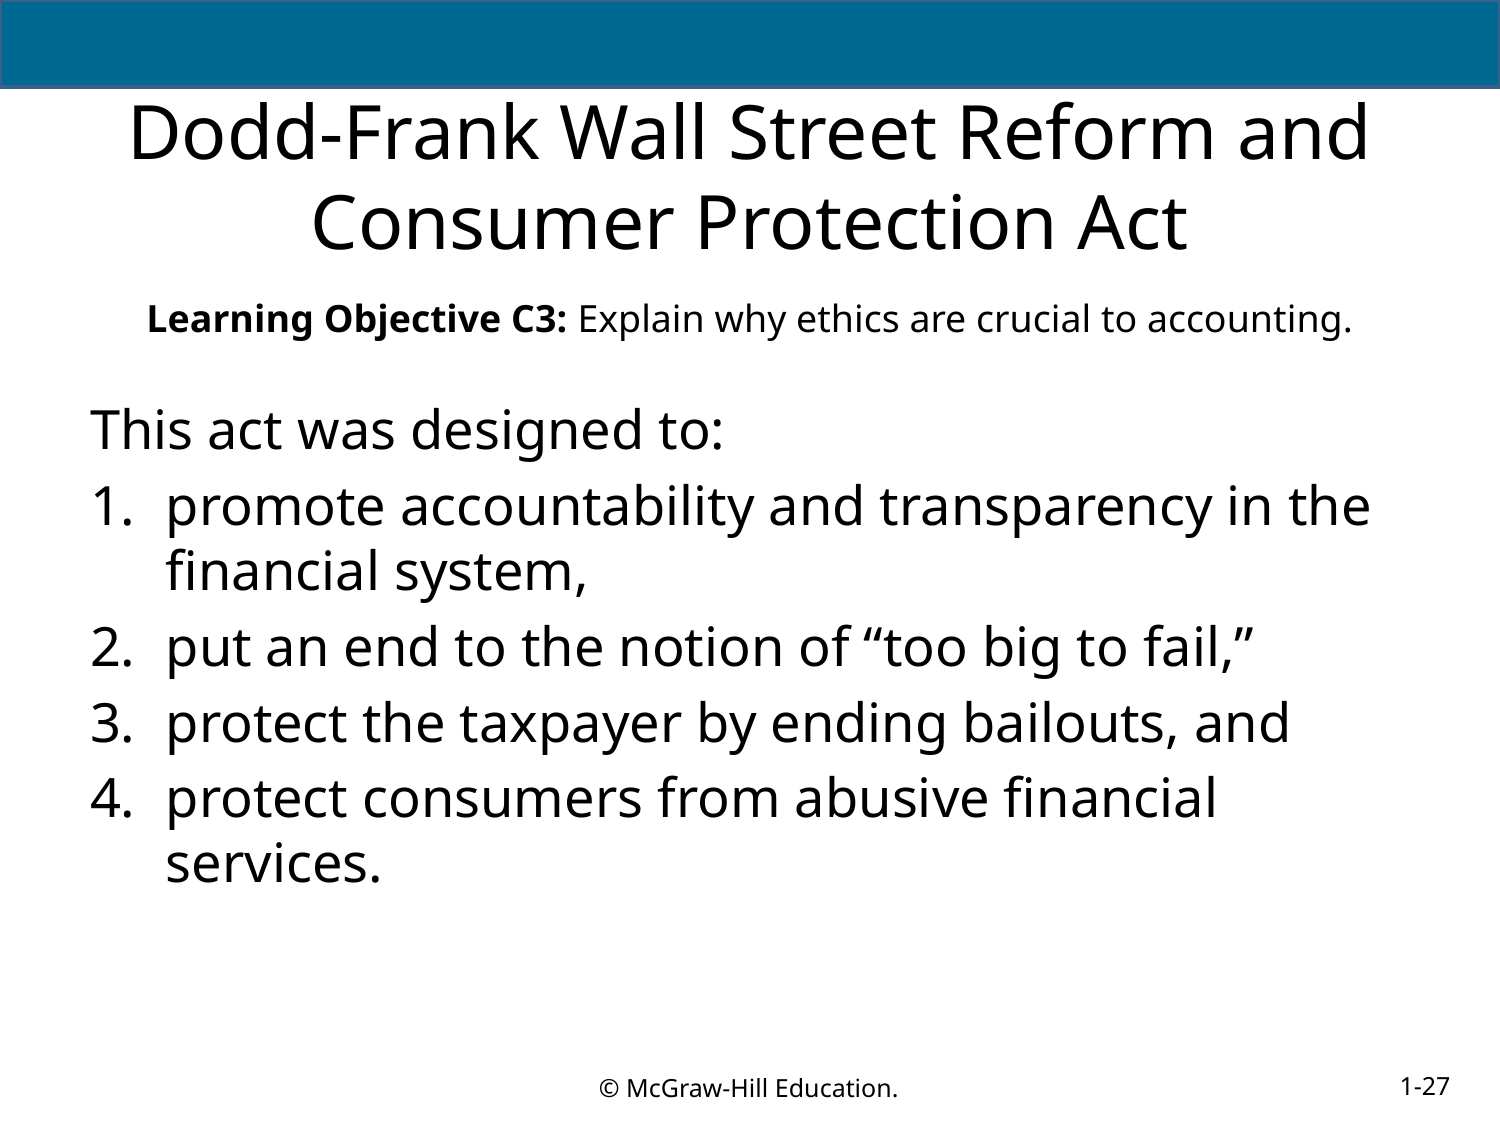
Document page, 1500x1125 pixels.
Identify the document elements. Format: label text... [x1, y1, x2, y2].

title Dodd-Frank Wall Street Reform and Consumer Protection Act [0, 87, 1500, 263]
list This act was designed to: promote accountability and transparency in the financial system, put an end to the notion of “too big to fail,” protect the taxpayer by ending bailouts, and protect consumers from abusive financial services. [75, 387, 1425, 1050]
list Learning Objective C3: Explain why ethics are crucial to accounting. [62, 287, 1438, 350]
